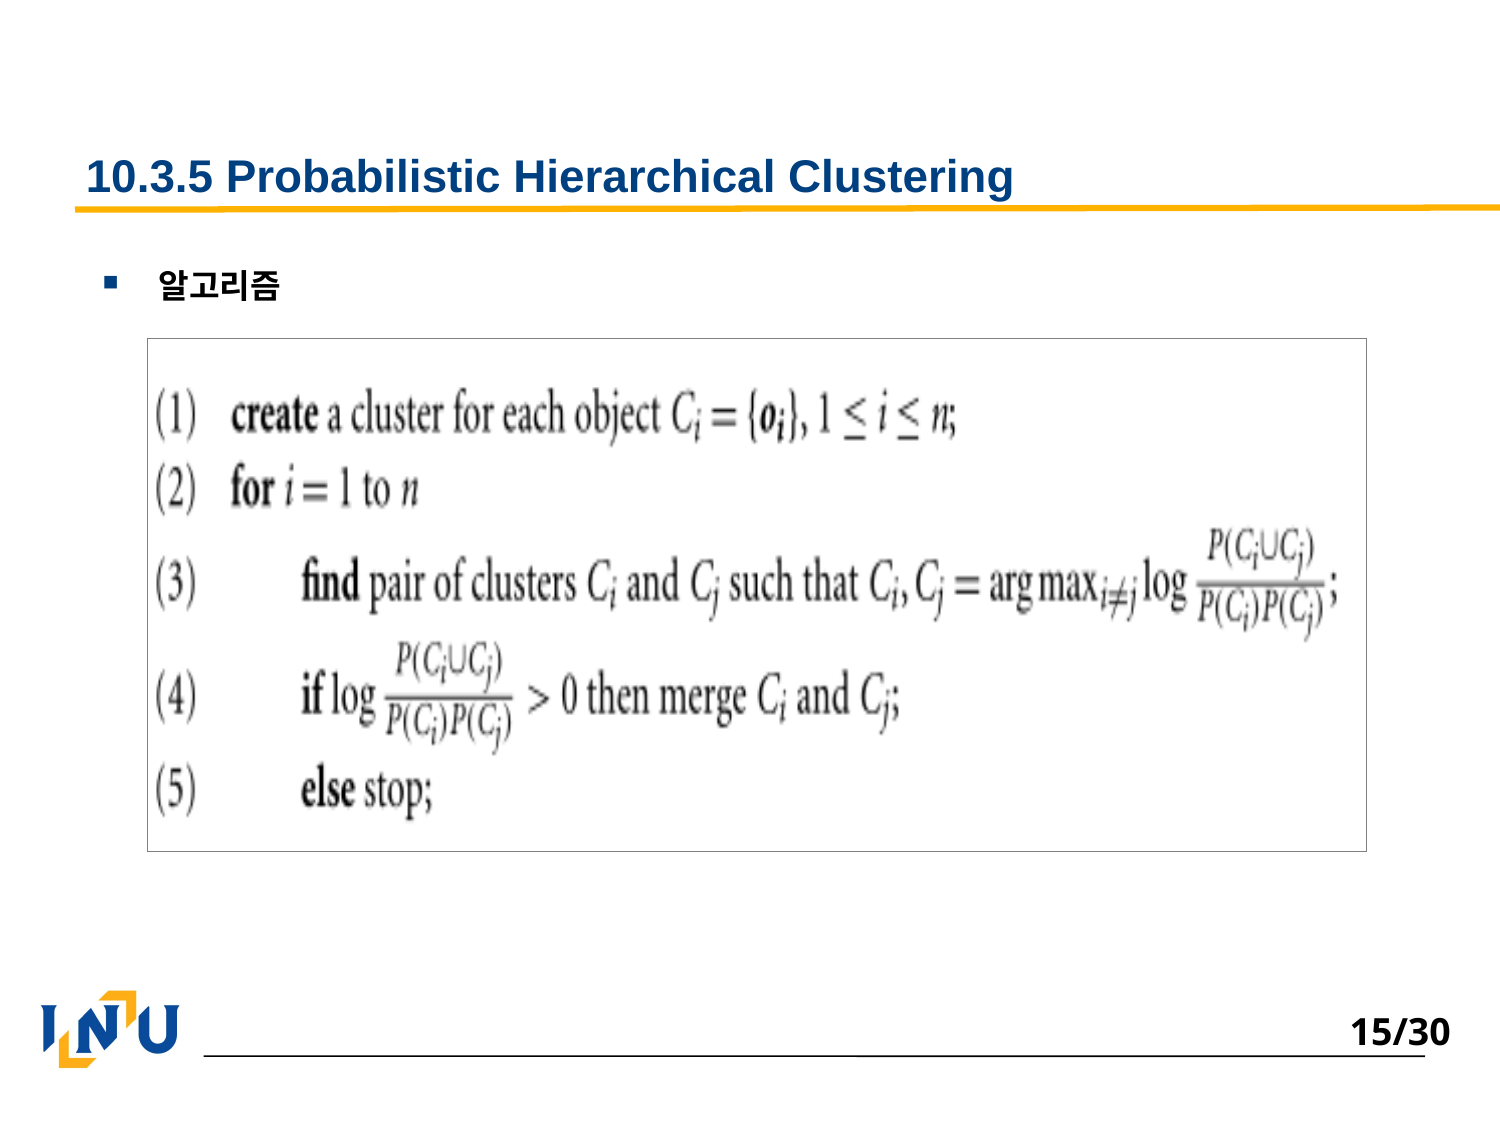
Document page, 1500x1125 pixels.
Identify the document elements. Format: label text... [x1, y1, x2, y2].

picture [24, 966, 188, 1090]
title 10.3.5 Probabilistic Hierarchical Clustering [70, 119, 1382, 210]
picture [147, 337, 1368, 853]
list 알고리즘 [87, 237, 1457, 919]
